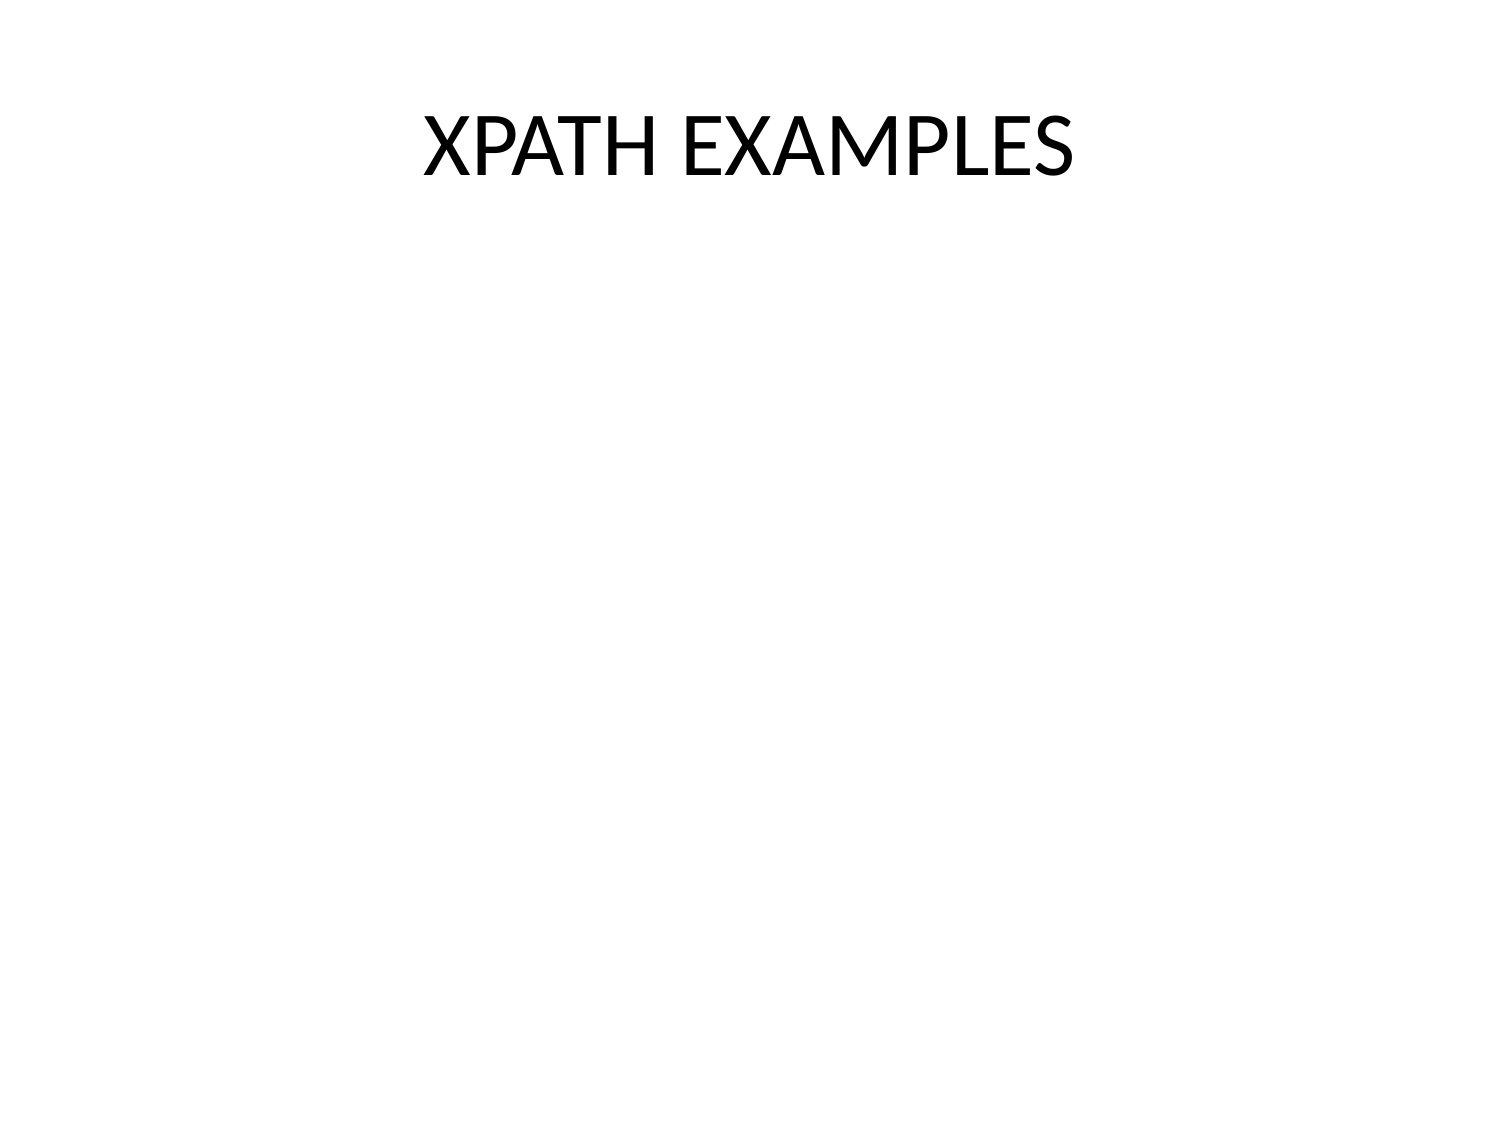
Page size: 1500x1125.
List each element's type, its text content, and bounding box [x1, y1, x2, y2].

title XPATH EXAMPLES [75, 45, 1425, 233]
